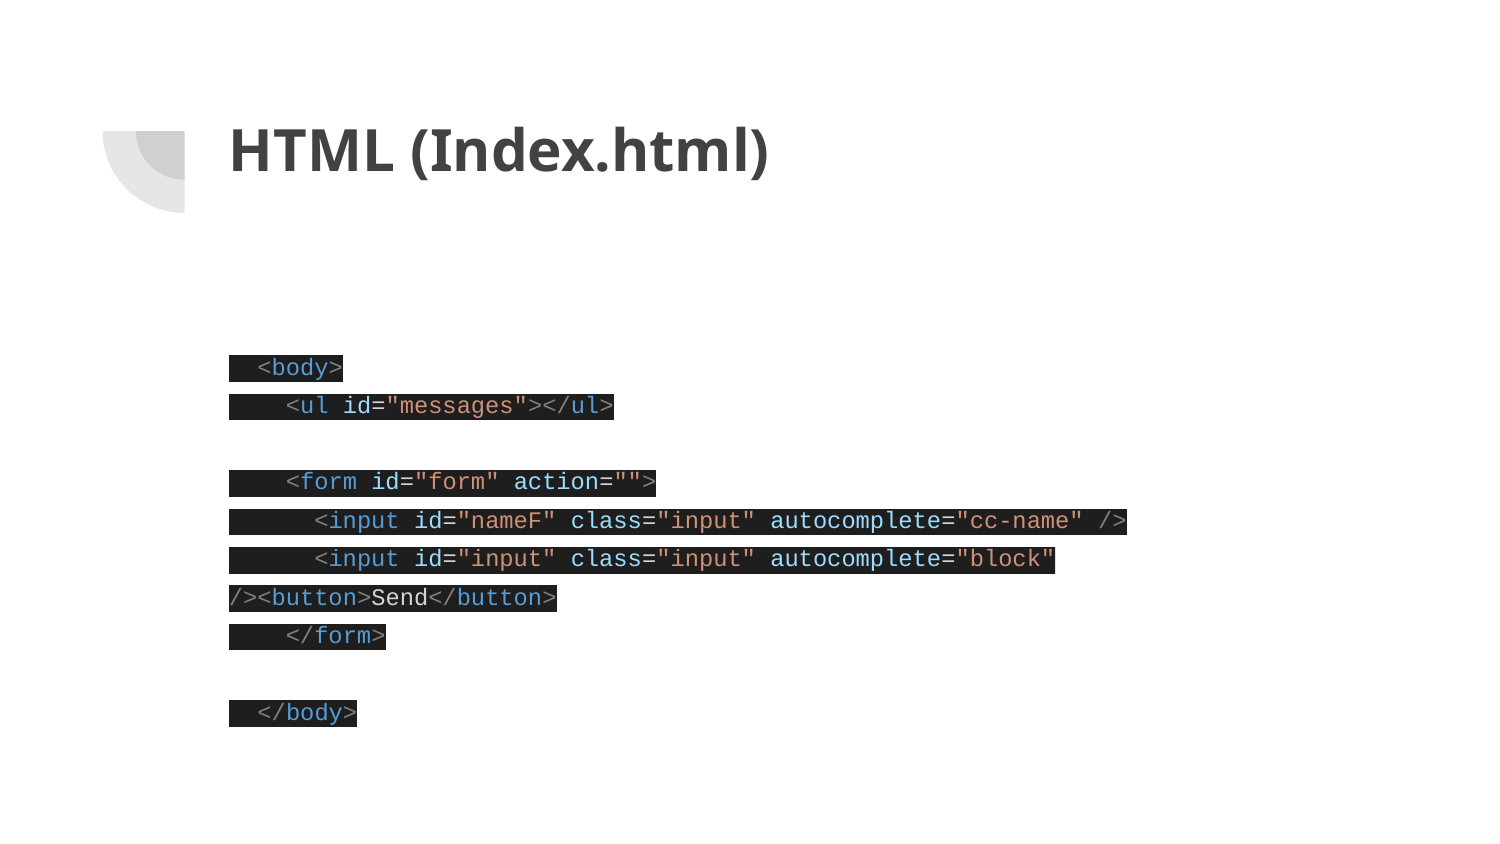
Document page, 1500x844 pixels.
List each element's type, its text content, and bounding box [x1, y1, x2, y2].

title HTML (Index.html) [213, 98, 1368, 263]
list <body> <ul id="messages"></ul> <form id="form" action=""> <input id="nameF" class="input" autocomplete="cc-name" /> <input id="input" class="input" autocomplete="block" /><button>Send</button> </form> </body> [213, 326, 1368, 744]
